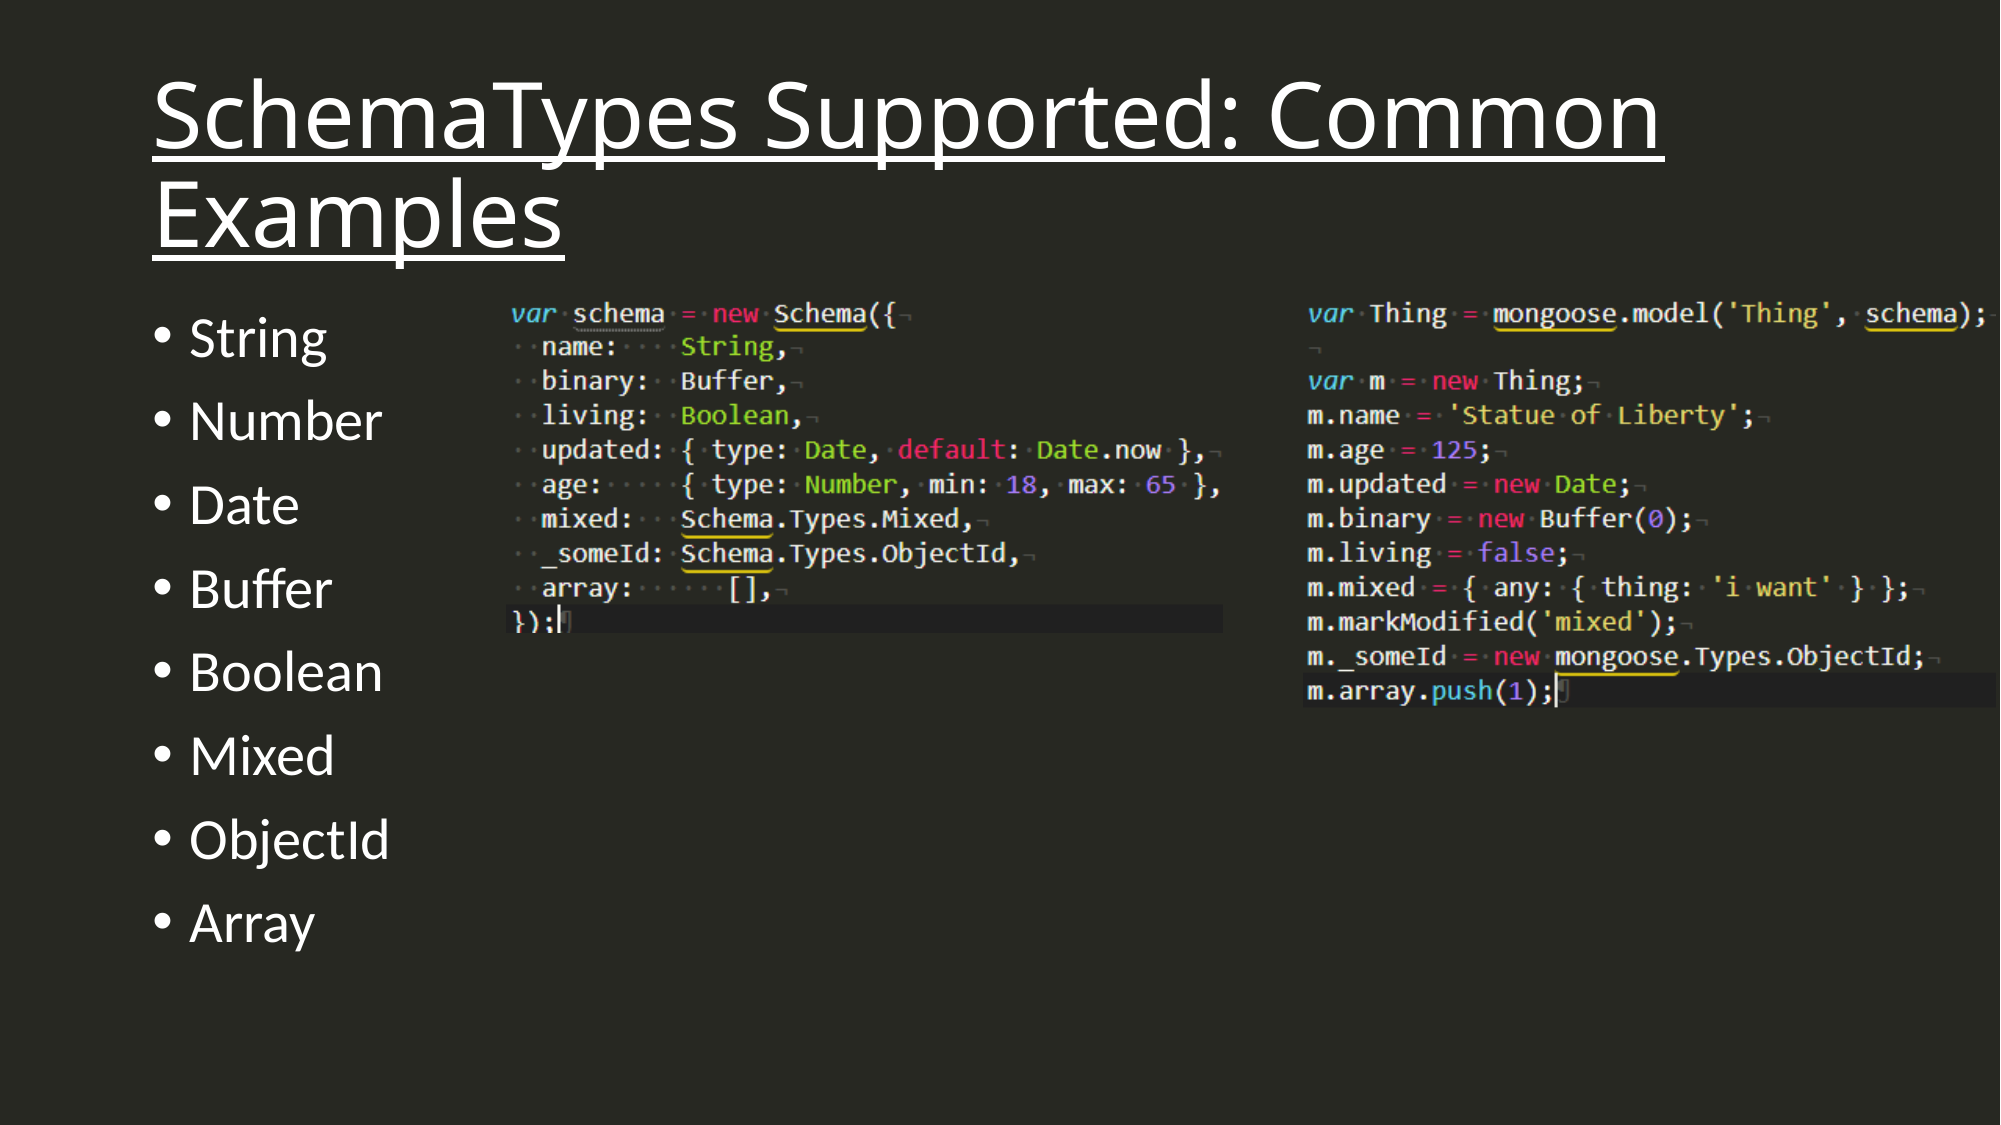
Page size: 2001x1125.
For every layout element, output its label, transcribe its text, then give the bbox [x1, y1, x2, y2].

list String Number Date Buffer Boolean Mixed ObjectId Array [137, 299, 426, 1014]
title SchemaTypes Supported: Common Examples [137, 59, 1863, 278]
picture [506, 299, 1223, 633]
picture [1303, 299, 1996, 717]
